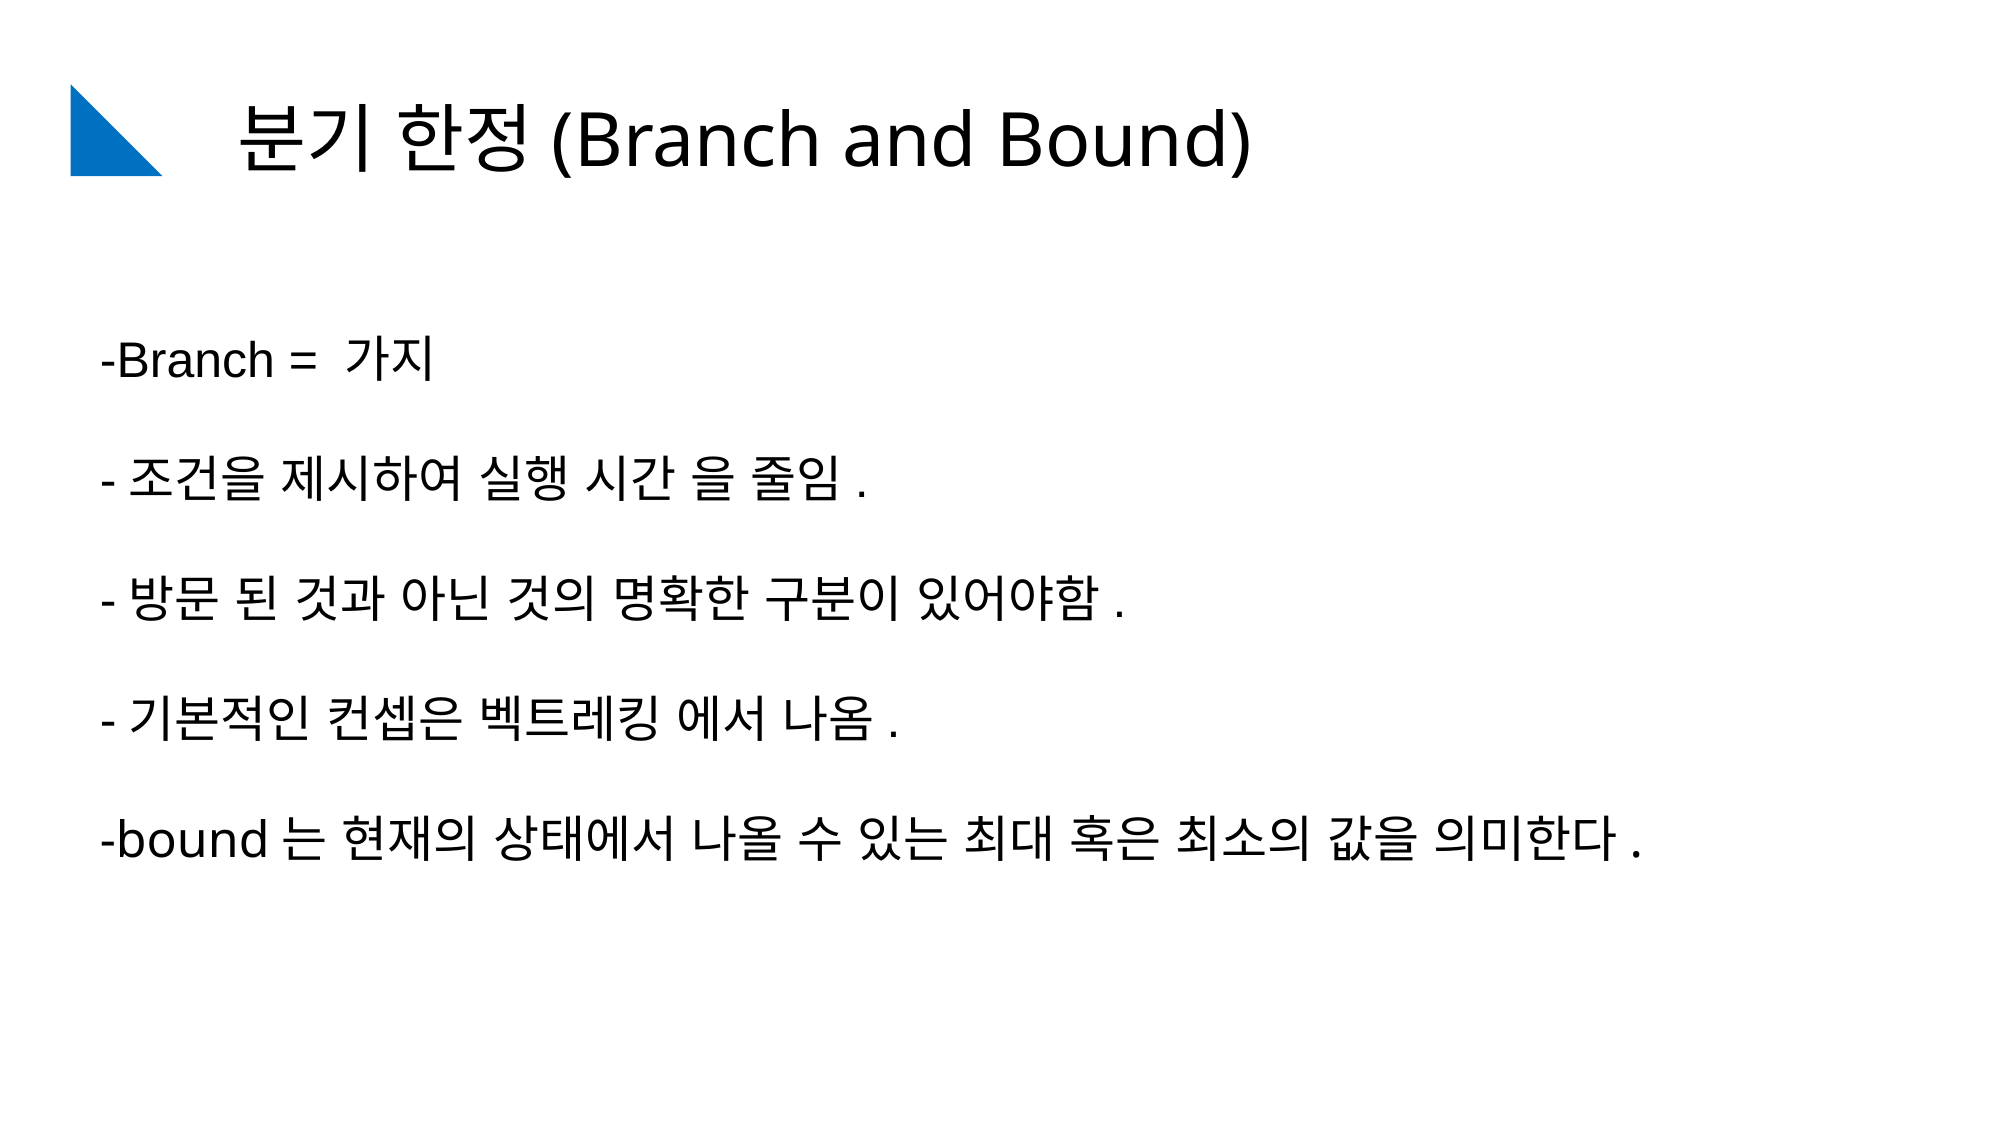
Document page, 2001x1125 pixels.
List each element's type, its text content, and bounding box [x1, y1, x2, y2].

text_box 분기 한정(Branch and Bound) [222, 84, 1341, 189]
text_box -Branch = 가지 -조건을 제시하여 실행 시간 을 줄임. -방문 된 것과 아닌 것의 명확한 구분이 있어야함. -기본적인 컨셉은 벡트레킹 에서 나옴. -bound는 현재의 상태에서 나올 수 있는 최대 혹은 최소의 값을 의미한다. [85, 319, 1933, 1055]
text_box [69, 81, 166, 178]
